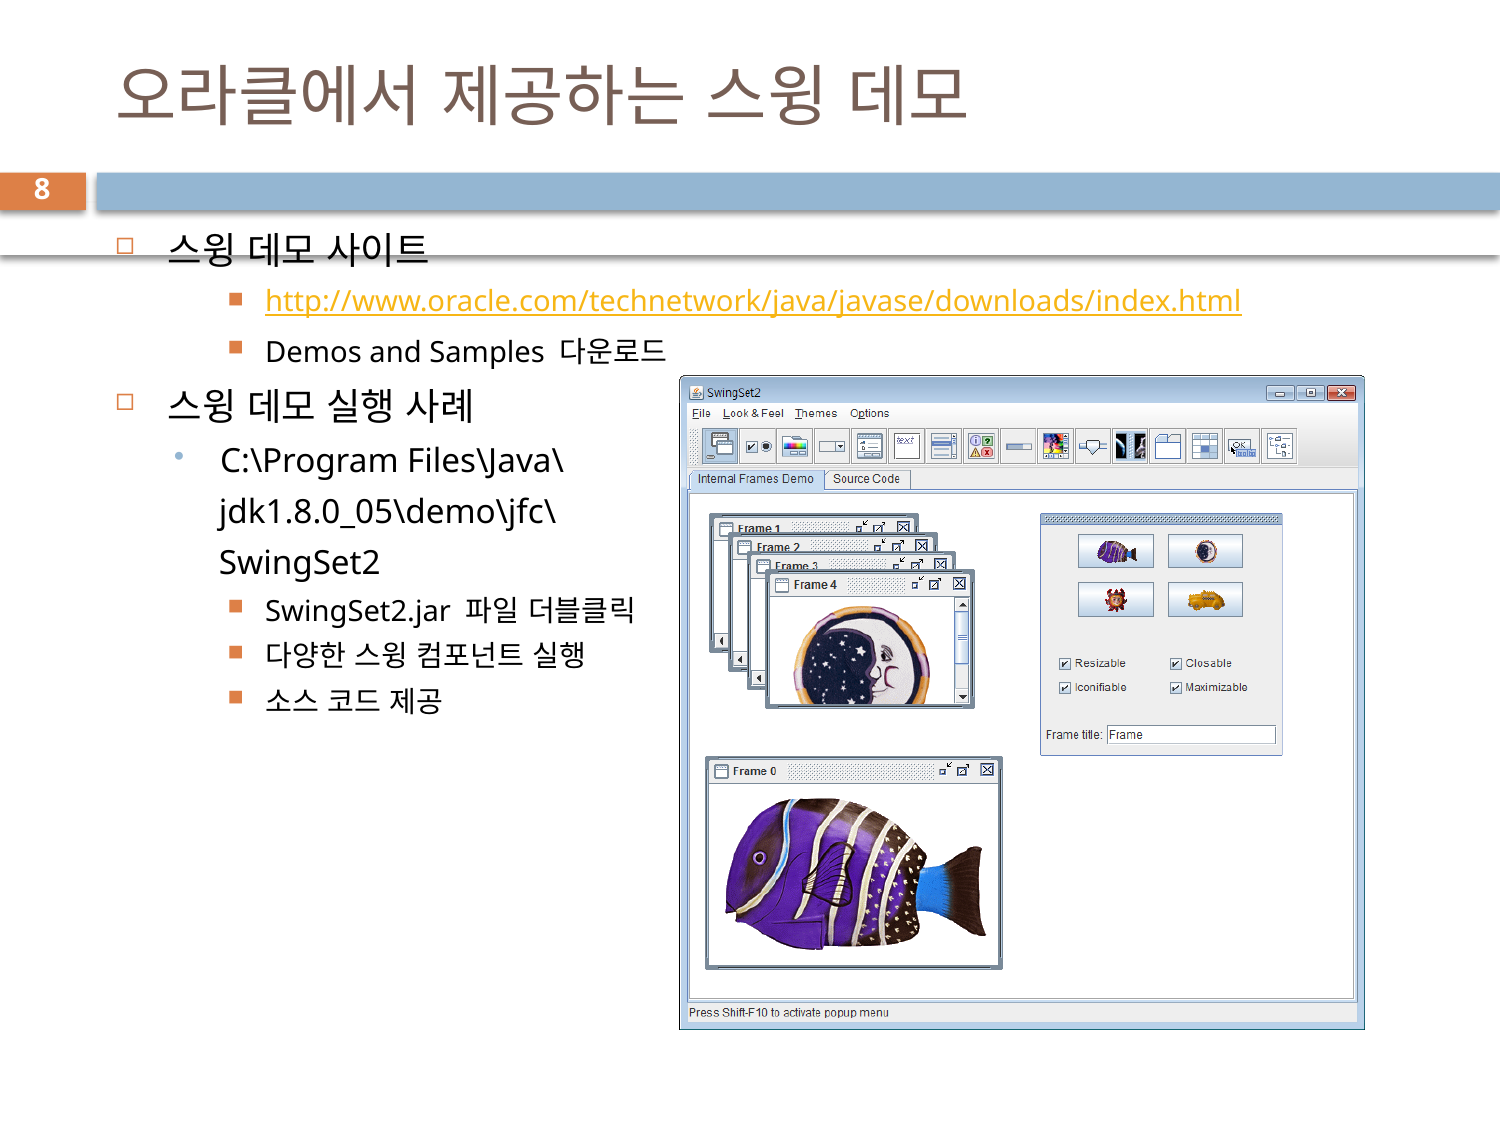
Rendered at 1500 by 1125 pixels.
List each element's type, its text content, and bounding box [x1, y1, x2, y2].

slide_number 8 [0, 170, 87, 211]
title 오라클에서 제공하는 스윙 데모 [100, 37, 1438, 149]
list 스윙 데모 사이트 http://www.oracle.com/technetwork/java/javase/downloads/index.html Demos and Samples 다운로드 스윙 데모 실행 사례 C:\Program Files\Java\ jdk1.8.0_05\demo\jfc\ SwingSet2 SwingSet2.jar 파일 더블클릭 다양한 스윙 컴포넌트 실행 소스 코드 제공 [100, 219, 1438, 1047]
picture [678, 375, 1365, 1031]
